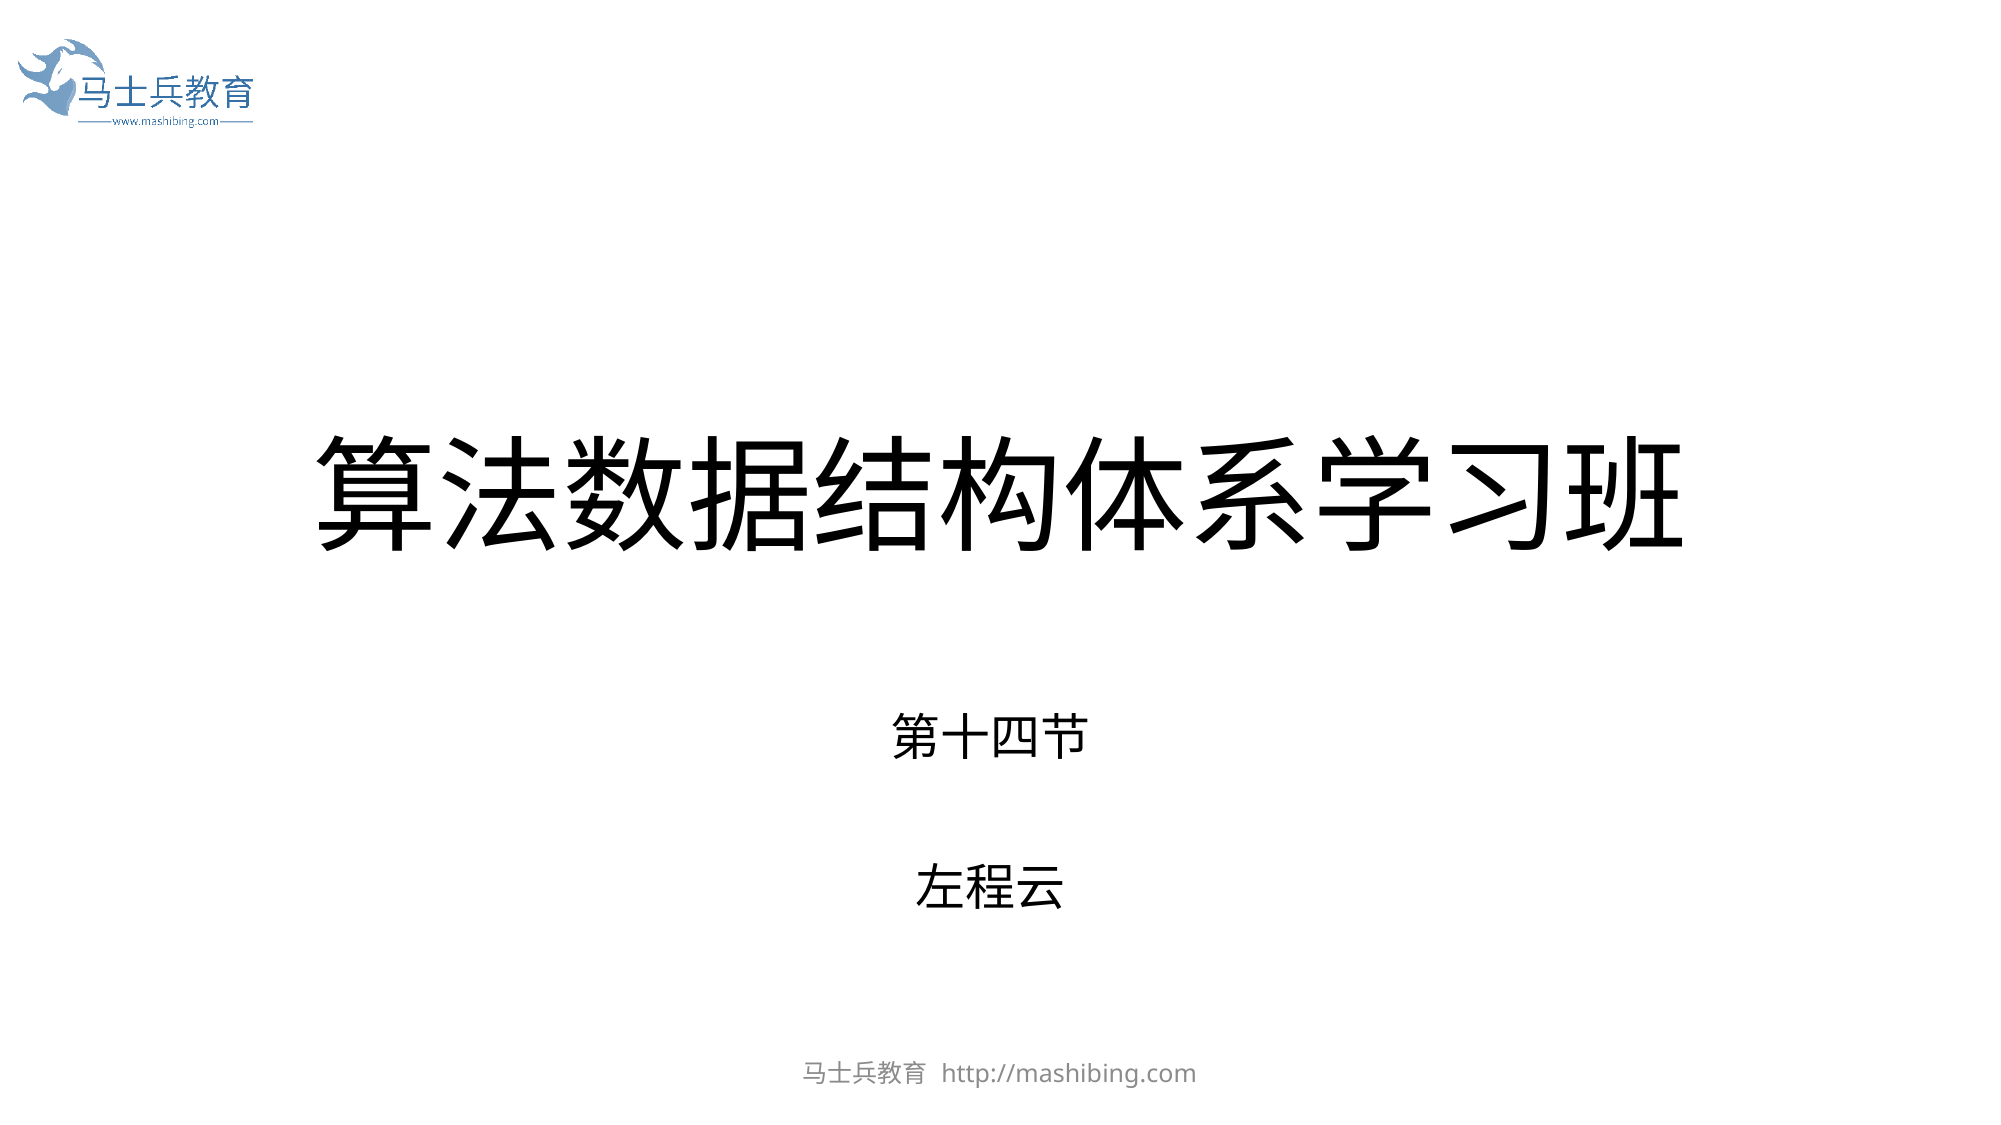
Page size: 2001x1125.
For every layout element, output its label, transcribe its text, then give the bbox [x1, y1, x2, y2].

subtitle 第十四节 左程云 [240, 705, 1741, 977]
picture [7, 5, 276, 177]
title 算法数据结构体系学习班 [249, 184, 1750, 576]
footer 马士兵教育 http://mashibing.com [662, 1042, 1338, 1103]
